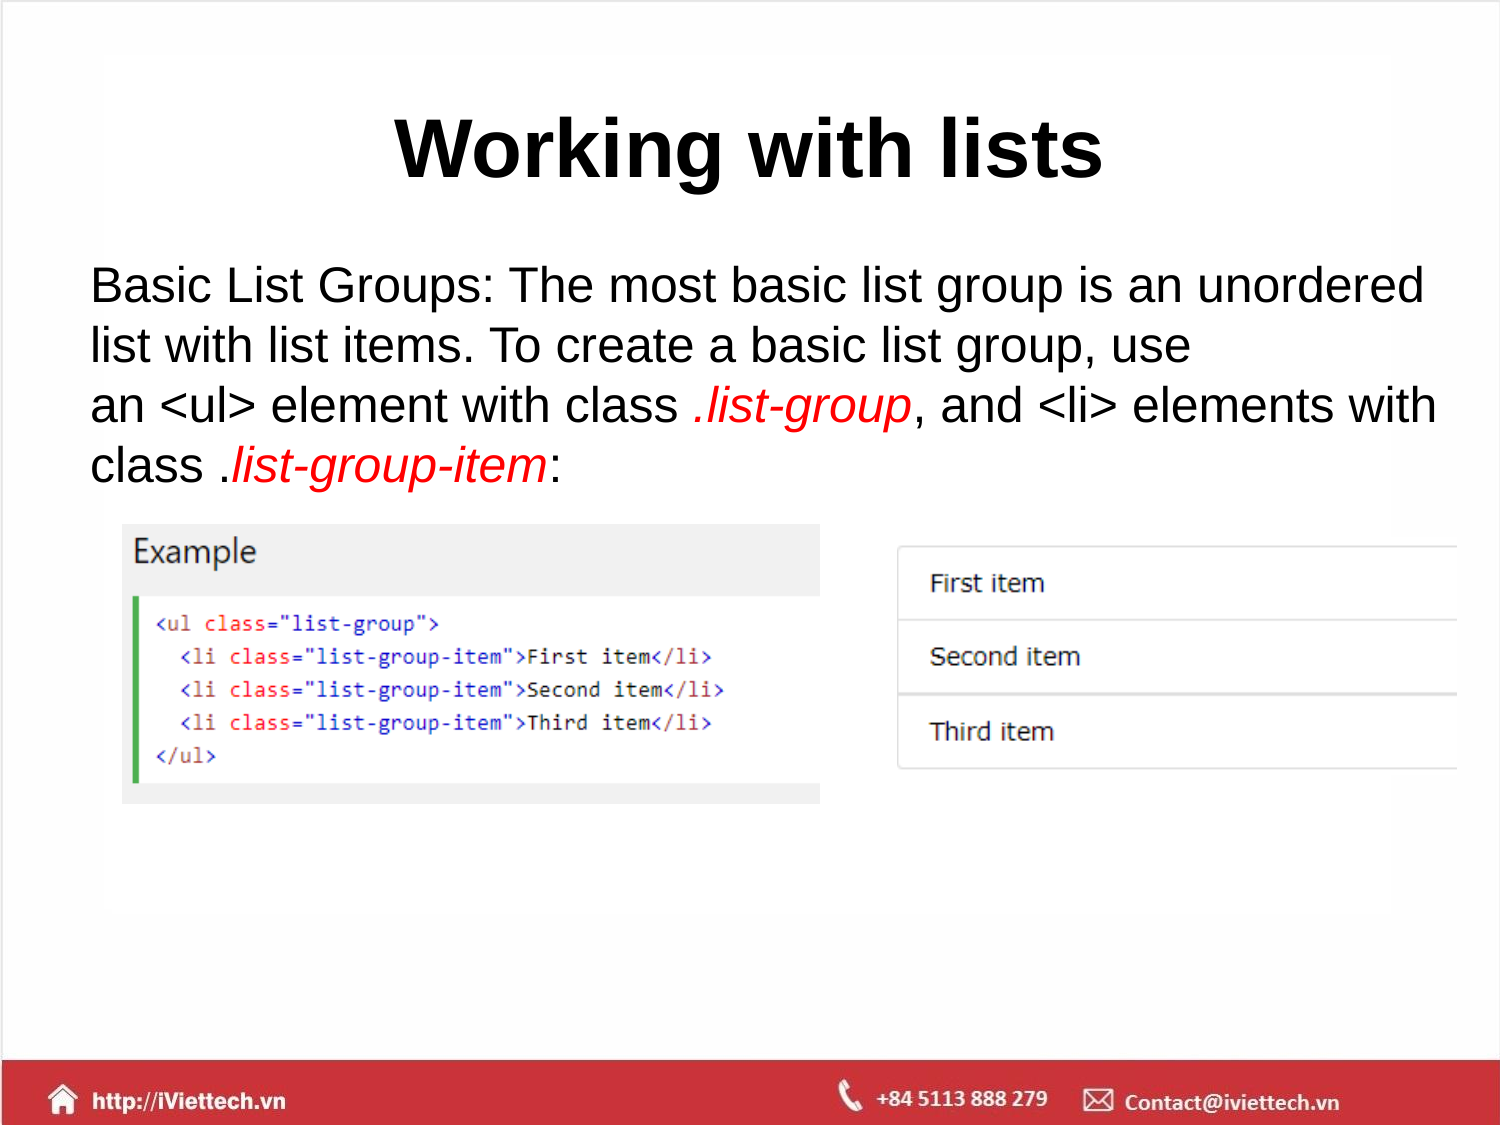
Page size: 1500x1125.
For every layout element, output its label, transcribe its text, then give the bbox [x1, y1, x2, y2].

title Working with lists [75, 50, 1425, 238]
list Basic List Groups: The most basic list group is an unordered list with list items. To create a basic list group, use an <ul> element with class .list-group, and <li> elements with class .list-group-item: [75, 245, 1463, 988]
picture [0, 0, 1500, 1125]
